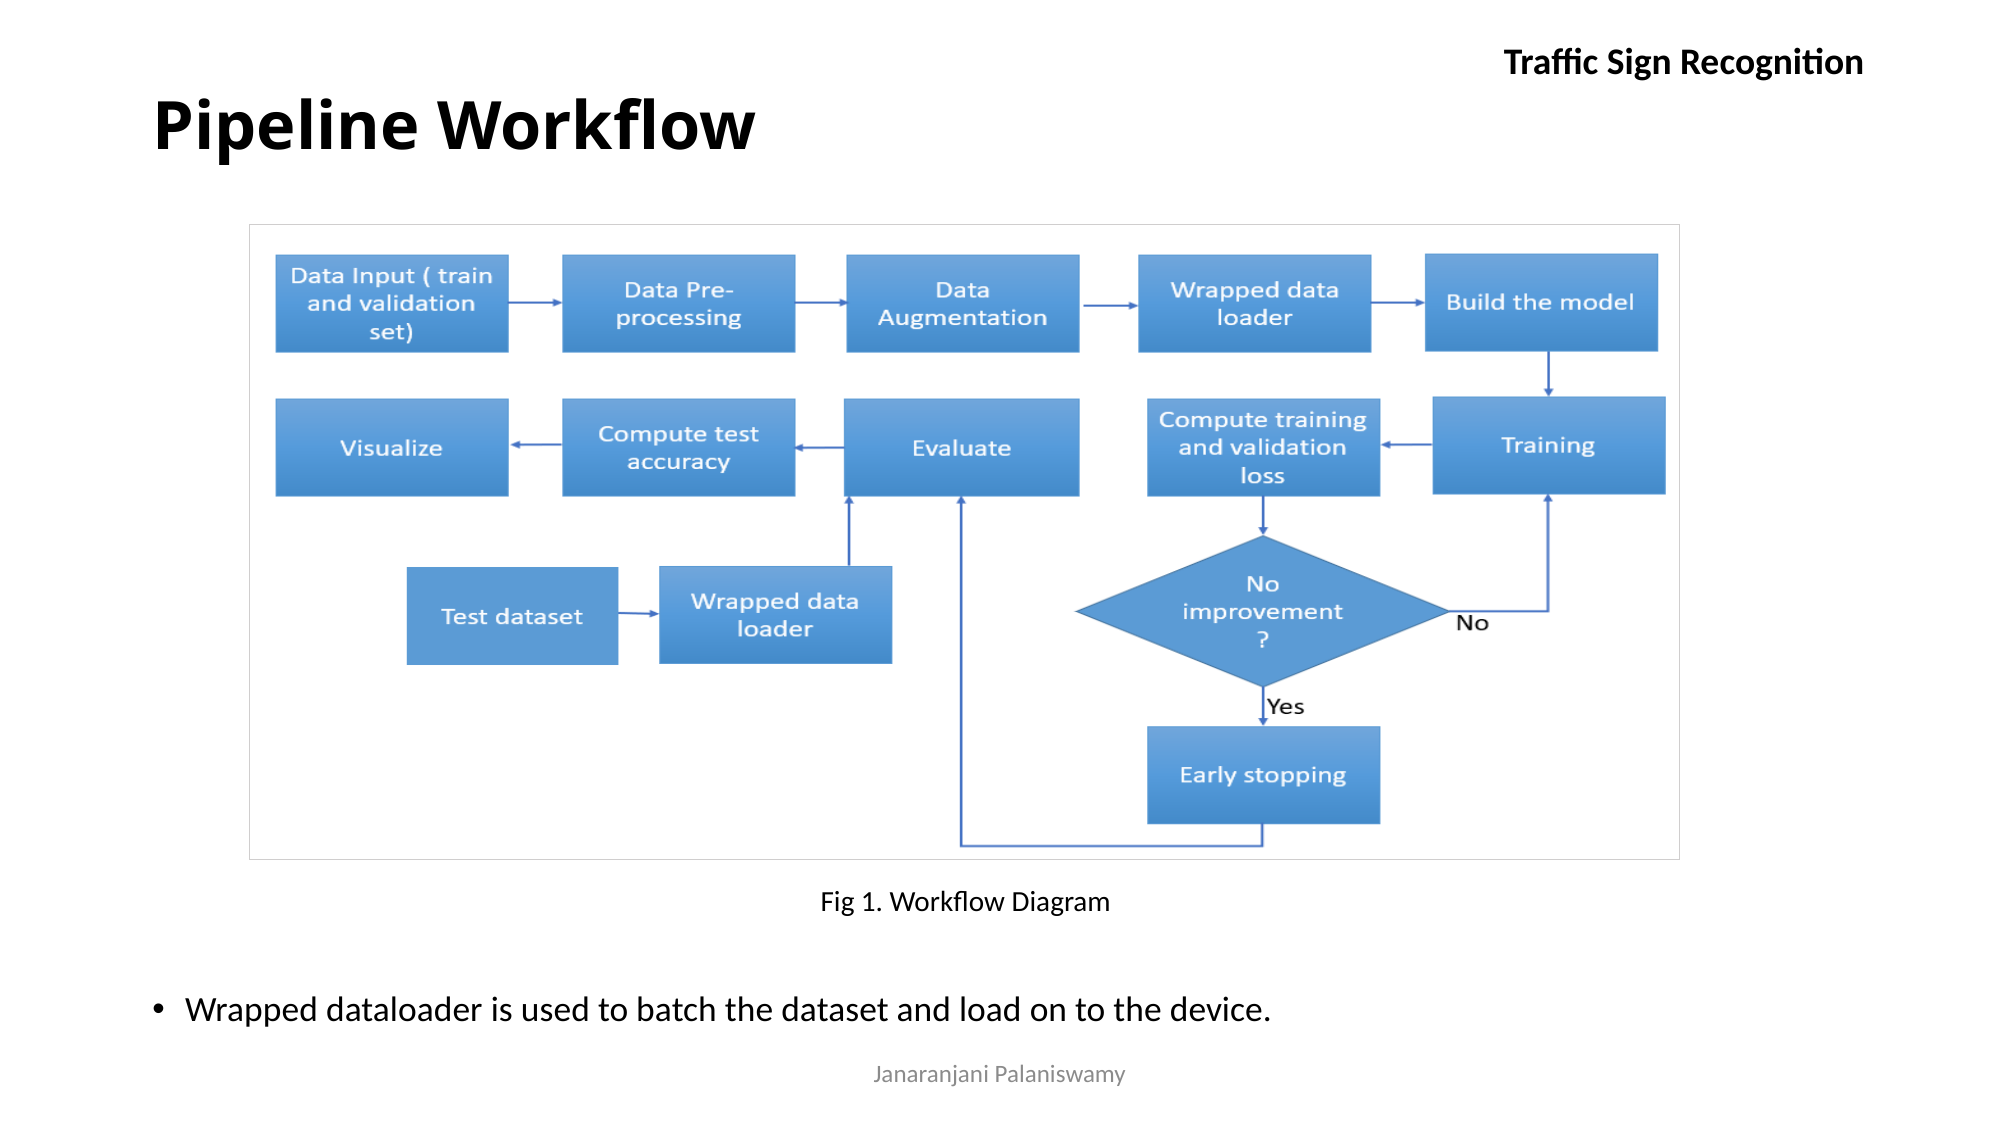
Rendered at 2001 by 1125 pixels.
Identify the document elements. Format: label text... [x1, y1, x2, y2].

footer Janaranjani Palaniswamy [662, 1042, 1338, 1103]
picture [249, 224, 1680, 860]
list Wrapped dataloader is used to batch the dataset and load on to the device. [137, 247, 1863, 1046]
text_box Traffic Sign Recognition [1384, 29, 1985, 90]
text_box Fig 1. Workflow Diagram [805, 875, 1627, 925]
title Pipeline Workflow [137, 42, 1863, 213]
